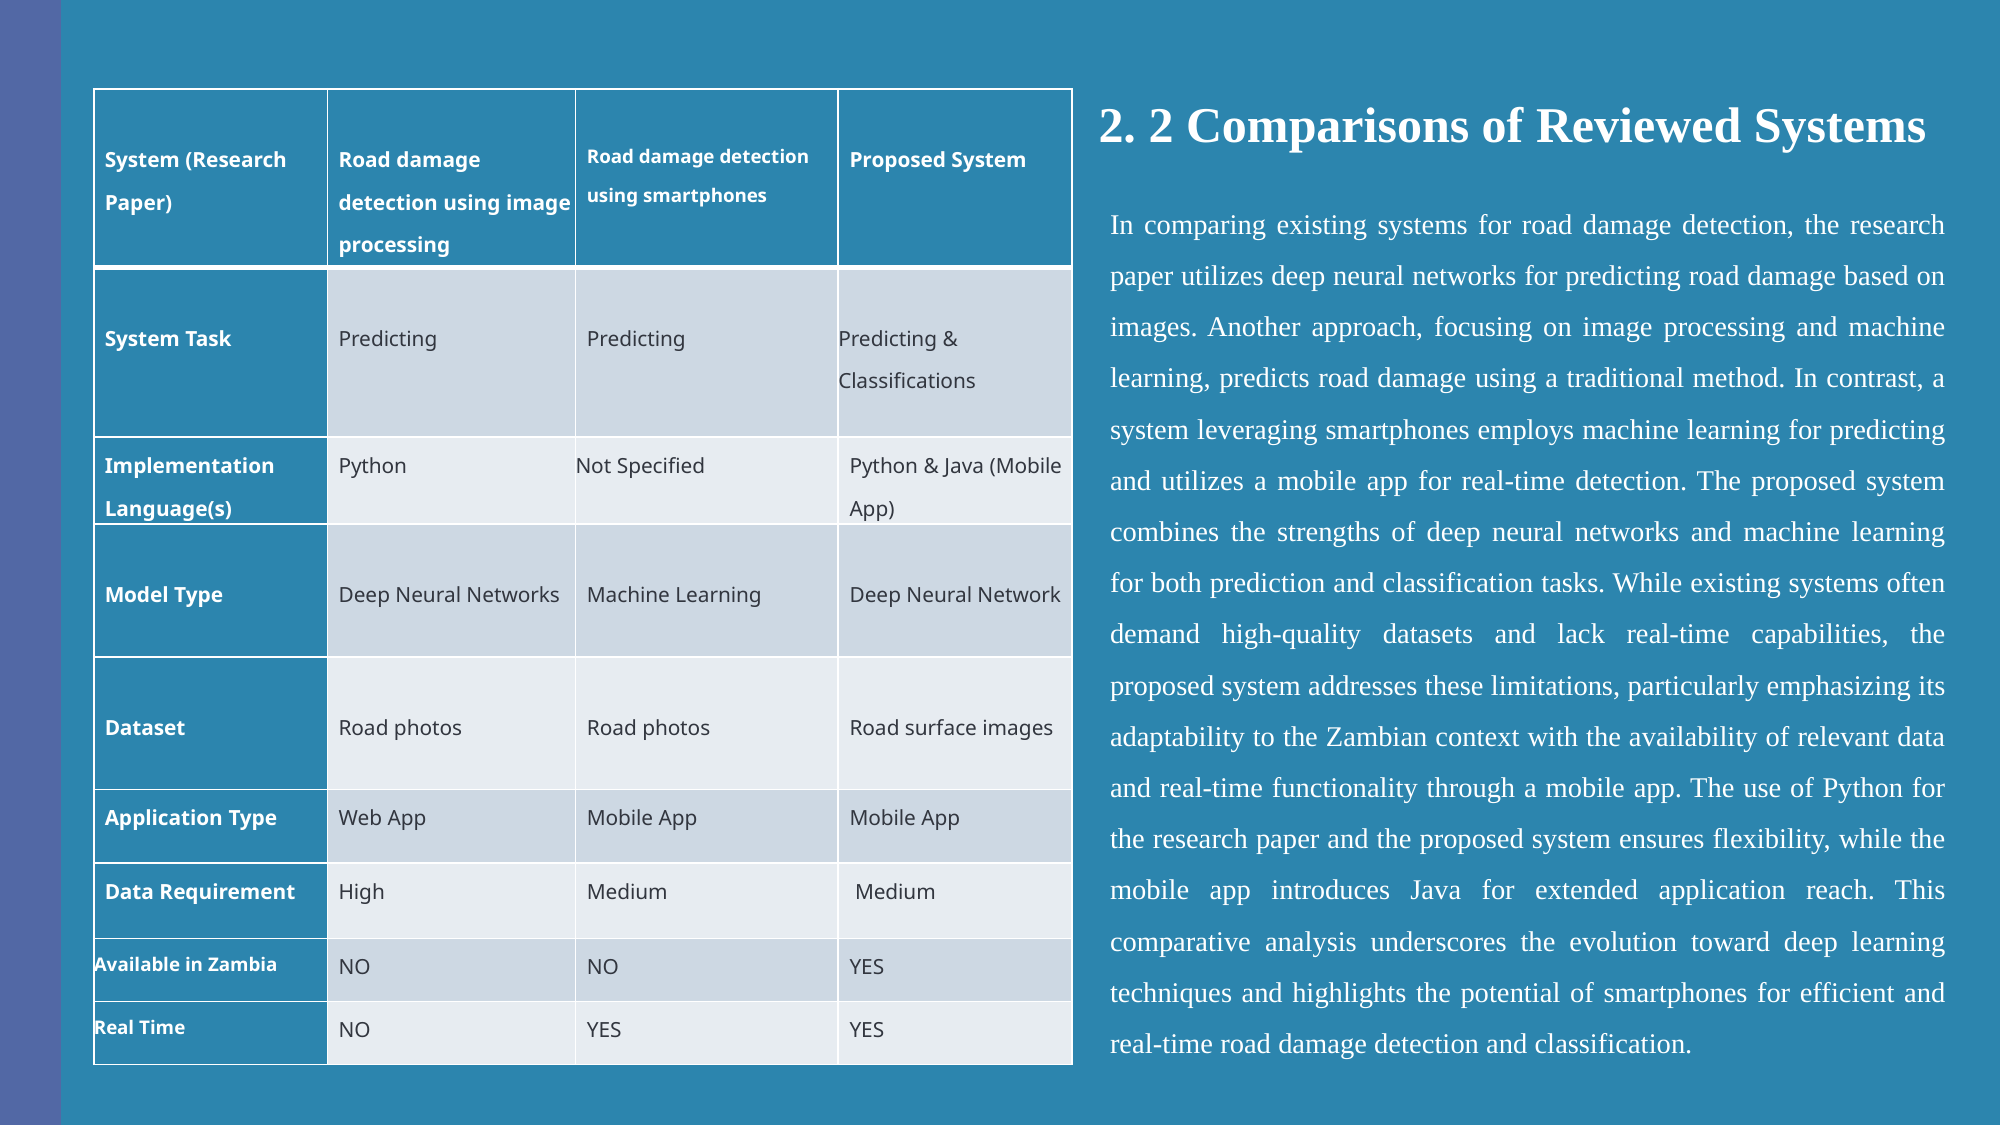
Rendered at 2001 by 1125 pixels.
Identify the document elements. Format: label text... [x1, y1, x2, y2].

picture [93, 88, 1073, 1016]
table_cell YES [839, 1016, 1071, 1064]
table_cell YES [576, 1016, 837, 1064]
table_cell Real Time [95, 1016, 327, 1064]
table_cell NO [328, 1016, 575, 1064]
title 2. 2 Comparisons of Reviewed Systems [1083, 27, 1974, 161]
subtitle In comparing existing systems for road damage detection, the research paper utilizes deep neural networks for predicting road damage based on images. Another approach, focusing on image processing and machine learning, predicts road damage using a traditional method. In contrast, a system leveraging smartphones employs machine learning for predicting and utilizes a mobile app for real-time detection. The proposed system combines the strengths of deep neural networks and machine learning for both prediction and classification tasks. While existing systems often demand high-quality datasets and lack real-time capabilities, the proposed system addresses these limitations, particularly emphasizing its adaptability to the Zambian context with the availability of relevant data and real-time functionality through a mobile app. The use of Python for the research paper and the proposed system ensures flexibility, while the mobile app introduces Java for extended application reach. This comparative analysis underscores the evolution toward deep learning techniques and highlights the potential of smartphones for efficient and real-time road damage detection and classification. [1095, 181, 1963, 1080]
